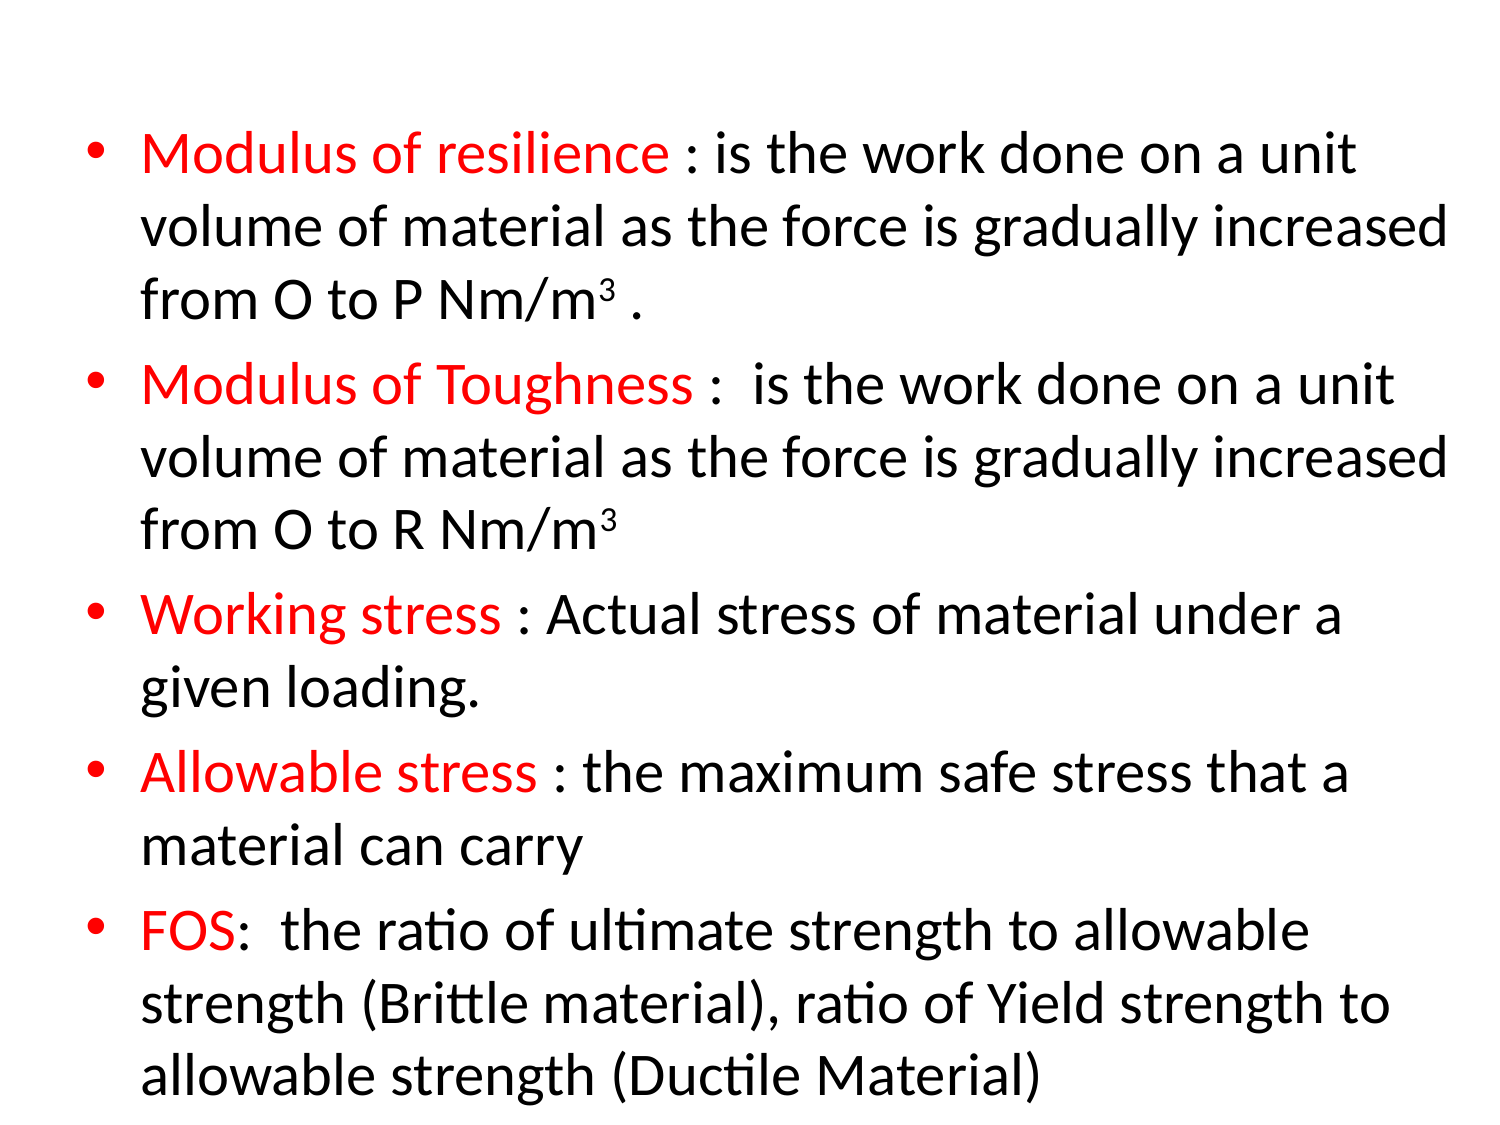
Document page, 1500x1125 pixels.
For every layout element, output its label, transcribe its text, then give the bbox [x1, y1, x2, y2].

list Modulus of resilience : is the work done on a unit volume of material as the force is gradually increased from O to P Nm/m3 . Modulus of Toughness : is the work done on a unit volume of material as the force is gradually increased from O to R Nm/m3 Working stress : Actual stress of material under a given loading. Allowable stress : the maximum safe stress that a material can carry FOS: the ratio of ultimate strength to allowable strength (Brittle material), ratio of Yield strength to allowable strength (Ductile Material) [70, 105, 1500, 1125]
